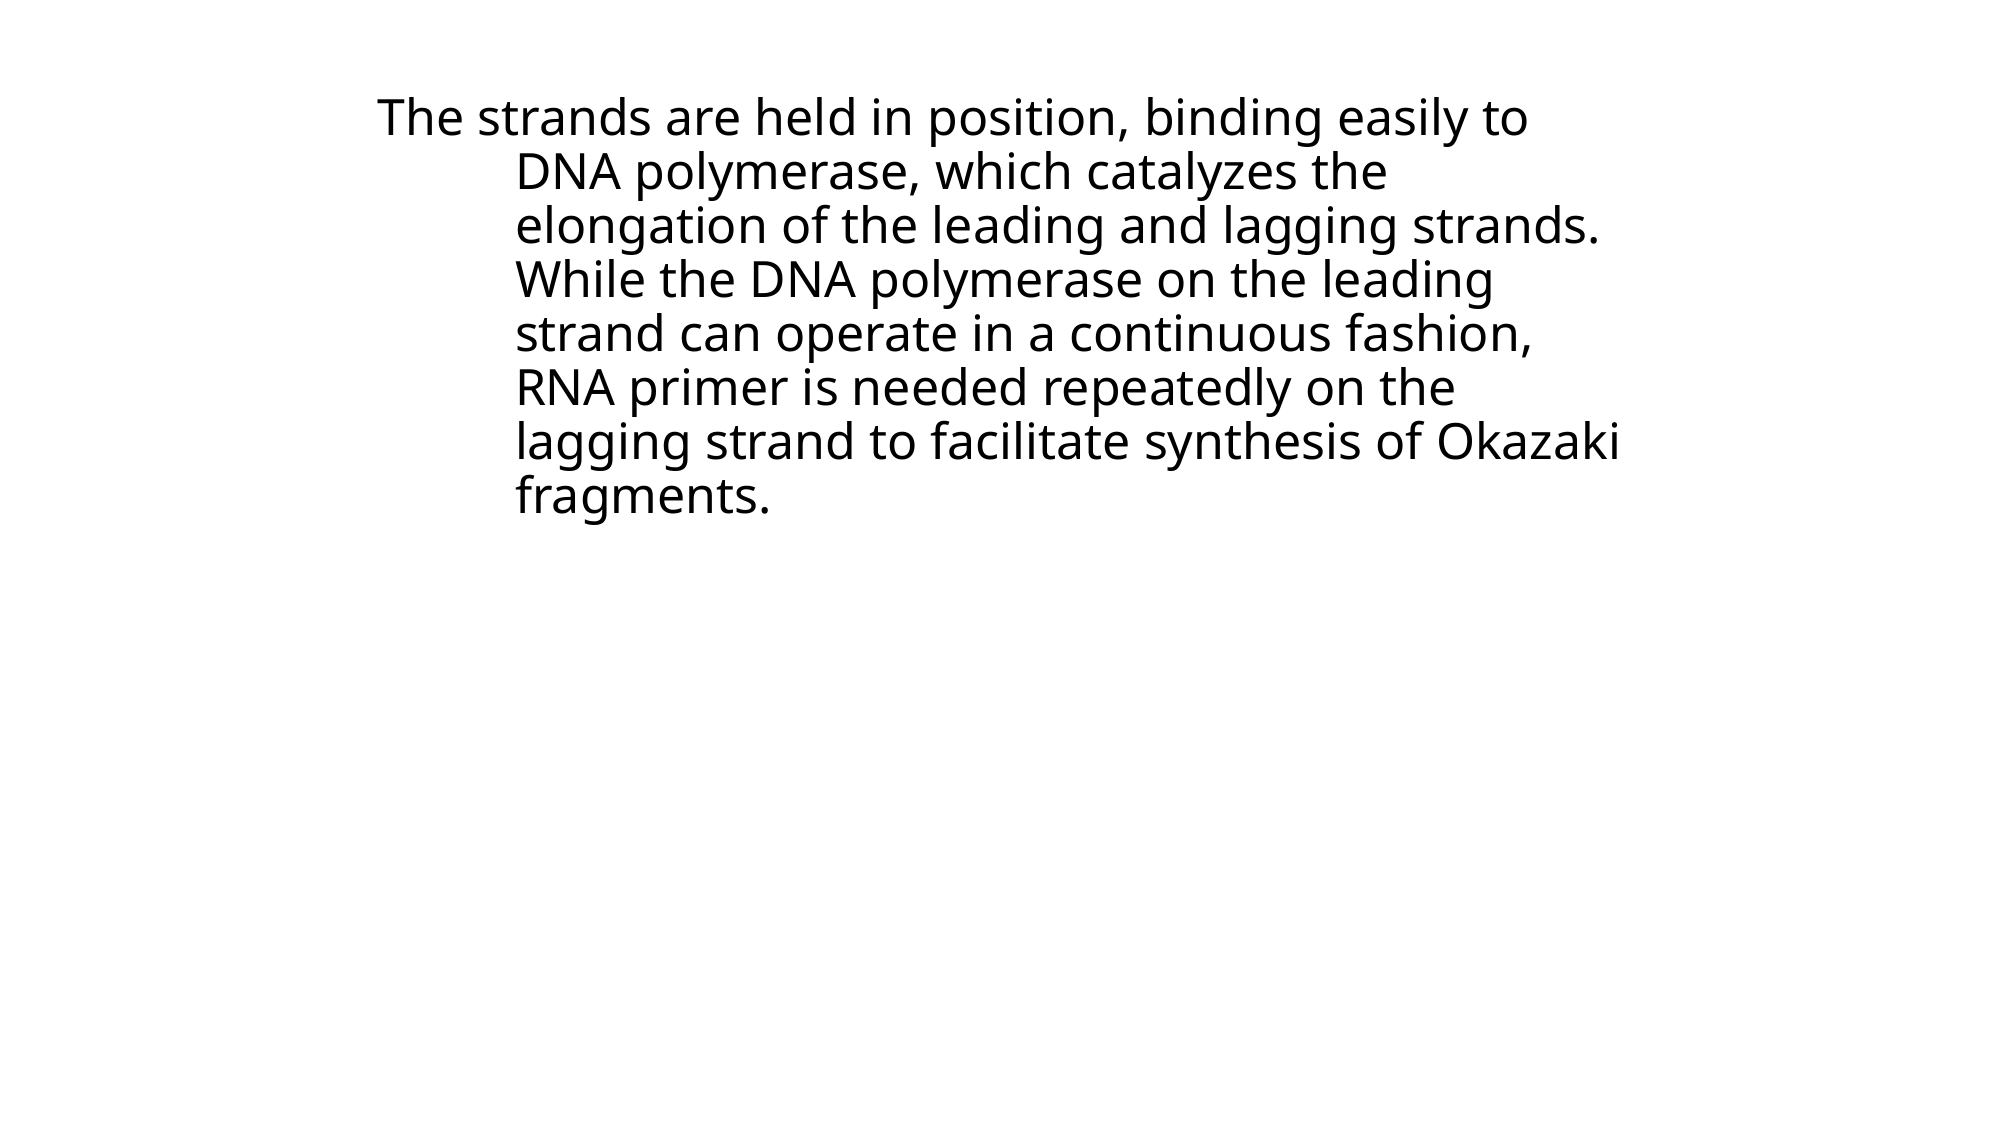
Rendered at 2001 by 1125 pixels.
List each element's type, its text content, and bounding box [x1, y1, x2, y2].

title The strands are held in position, binding easily to DNA polymerase, which catalyzes the elongation of the leading and lagging strands. While the DNA polymerase on the leading strand can operate in a continuous fashion, RNA primer is needed repeatedly on the lagging strand to facilitate synthesis of Okazaki fragments. [362, 1, 1638, 675]
